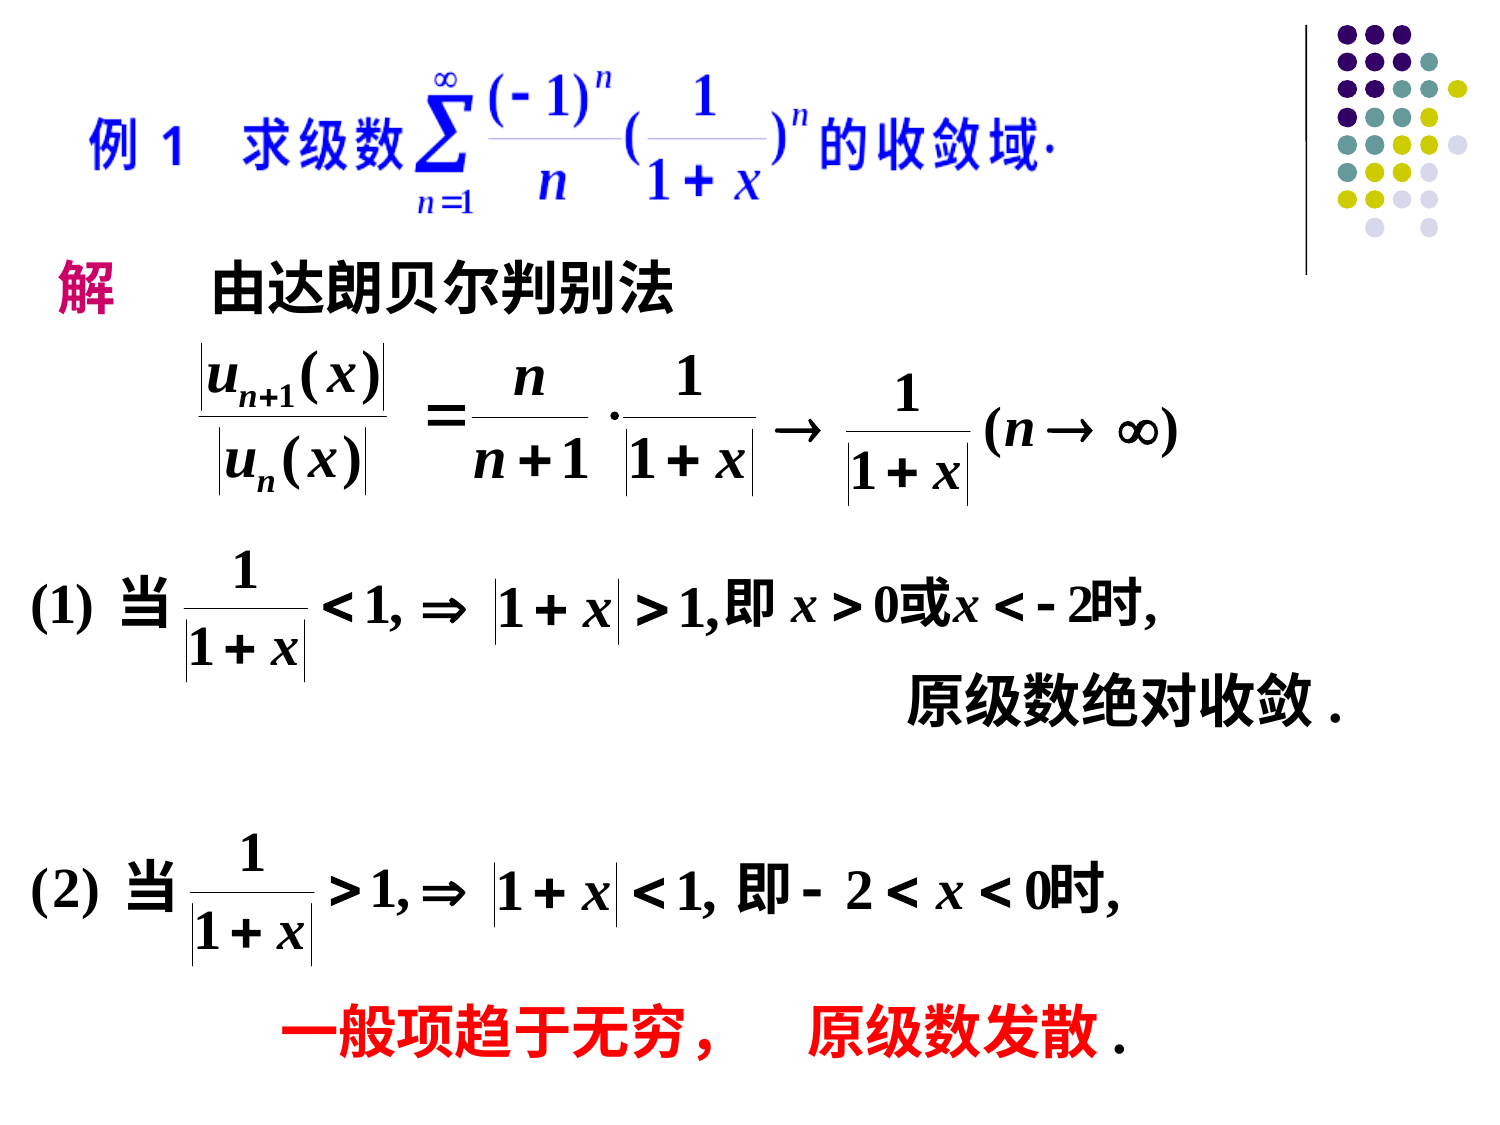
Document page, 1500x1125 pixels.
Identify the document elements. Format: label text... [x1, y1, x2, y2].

picture [726, 573, 1161, 639]
picture [773, 361, 1182, 510]
picture [737, 857, 1124, 927]
picture [194, 337, 392, 501]
picture [419, 342, 761, 501]
text_box 解 [42, 243, 168, 329]
text_box 原级数绝对收敛. [891, 657, 1442, 742]
picture [29, 822, 414, 970]
text_box 一般项趋于无穷， [265, 987, 793, 1073]
picture [29, 538, 407, 687]
text_box 原级数发散. [793, 987, 1268, 1073]
text_box 由达朗贝尔判别法 [194, 302, 870, 329]
picture [418, 857, 720, 932]
picture [419, 573, 723, 650]
picture [88, 54, 1254, 293]
